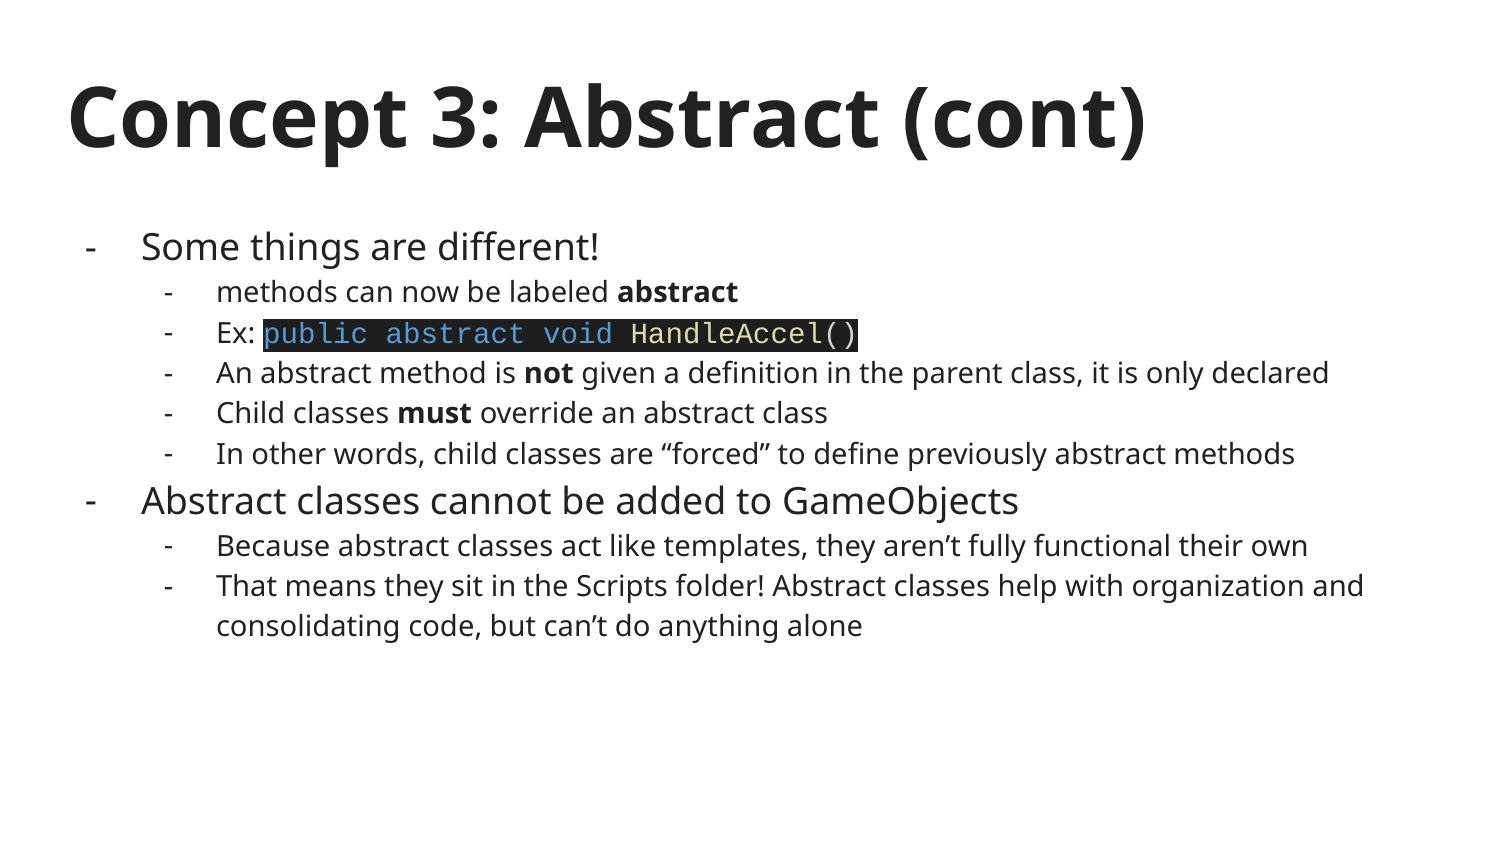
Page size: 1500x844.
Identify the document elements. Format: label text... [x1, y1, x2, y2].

title Concept 3: Abstract (cont) [51, 48, 1449, 180]
list Some things are different! methods can now be labeled abstract Ex: public abstract void HandleAccel() An abstract method is not given a definition in the parent class, it is only declared Child classes must override an abstract class In other words, child classes are “forced” to define previously abstract methods Abstract classes cannot be added to GameObjects Because abstract classes act like templates, they aren’t fully functional their own That means they sit in the Scripts folder! Abstract classes help with organization and consolidating code, but can’t do anything alone [51, 201, 1449, 844]
